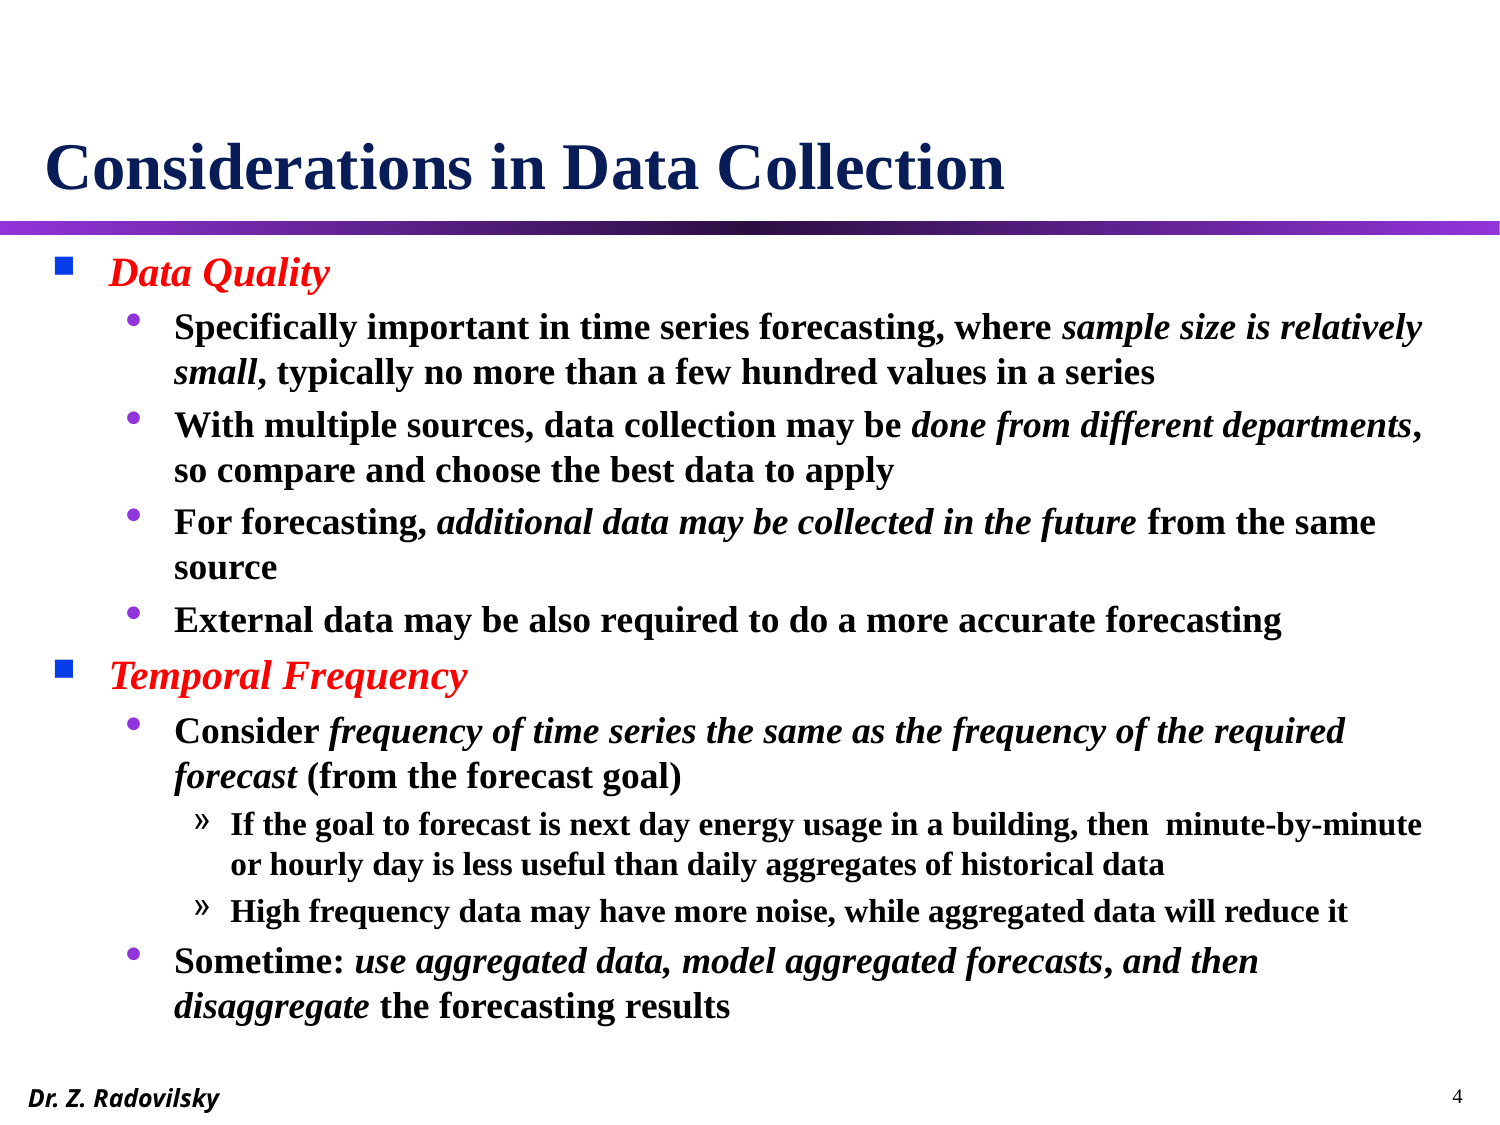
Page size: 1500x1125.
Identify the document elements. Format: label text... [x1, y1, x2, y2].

list Data Quality Specifically important in time series forecasting, where sample size is relatively small, typically no more than a few hundred values in a series With multiple sources, data collection may be done from different departments, so compare and choose the best data to apply For forecasting, additional data may be collected in the future from the same source External data may be also required to do a more accurate forecasting Temporal Frequency Consider frequency of time series the same as the frequency of the required forecast (from the forecast goal) If the goal to forecast is next day energy usage in a building, then minute-by-minute or hourly day is less useful than daily aggregates of historical data High frequency data may have more noise, while aggregated data will reduce it Sometime: use aggregated data, model aggregated forecasts, and then disaggregate the forecasting results [37, 237, 1450, 1101]
title Considerations in Data Collection [29, 24, 1471, 211]
